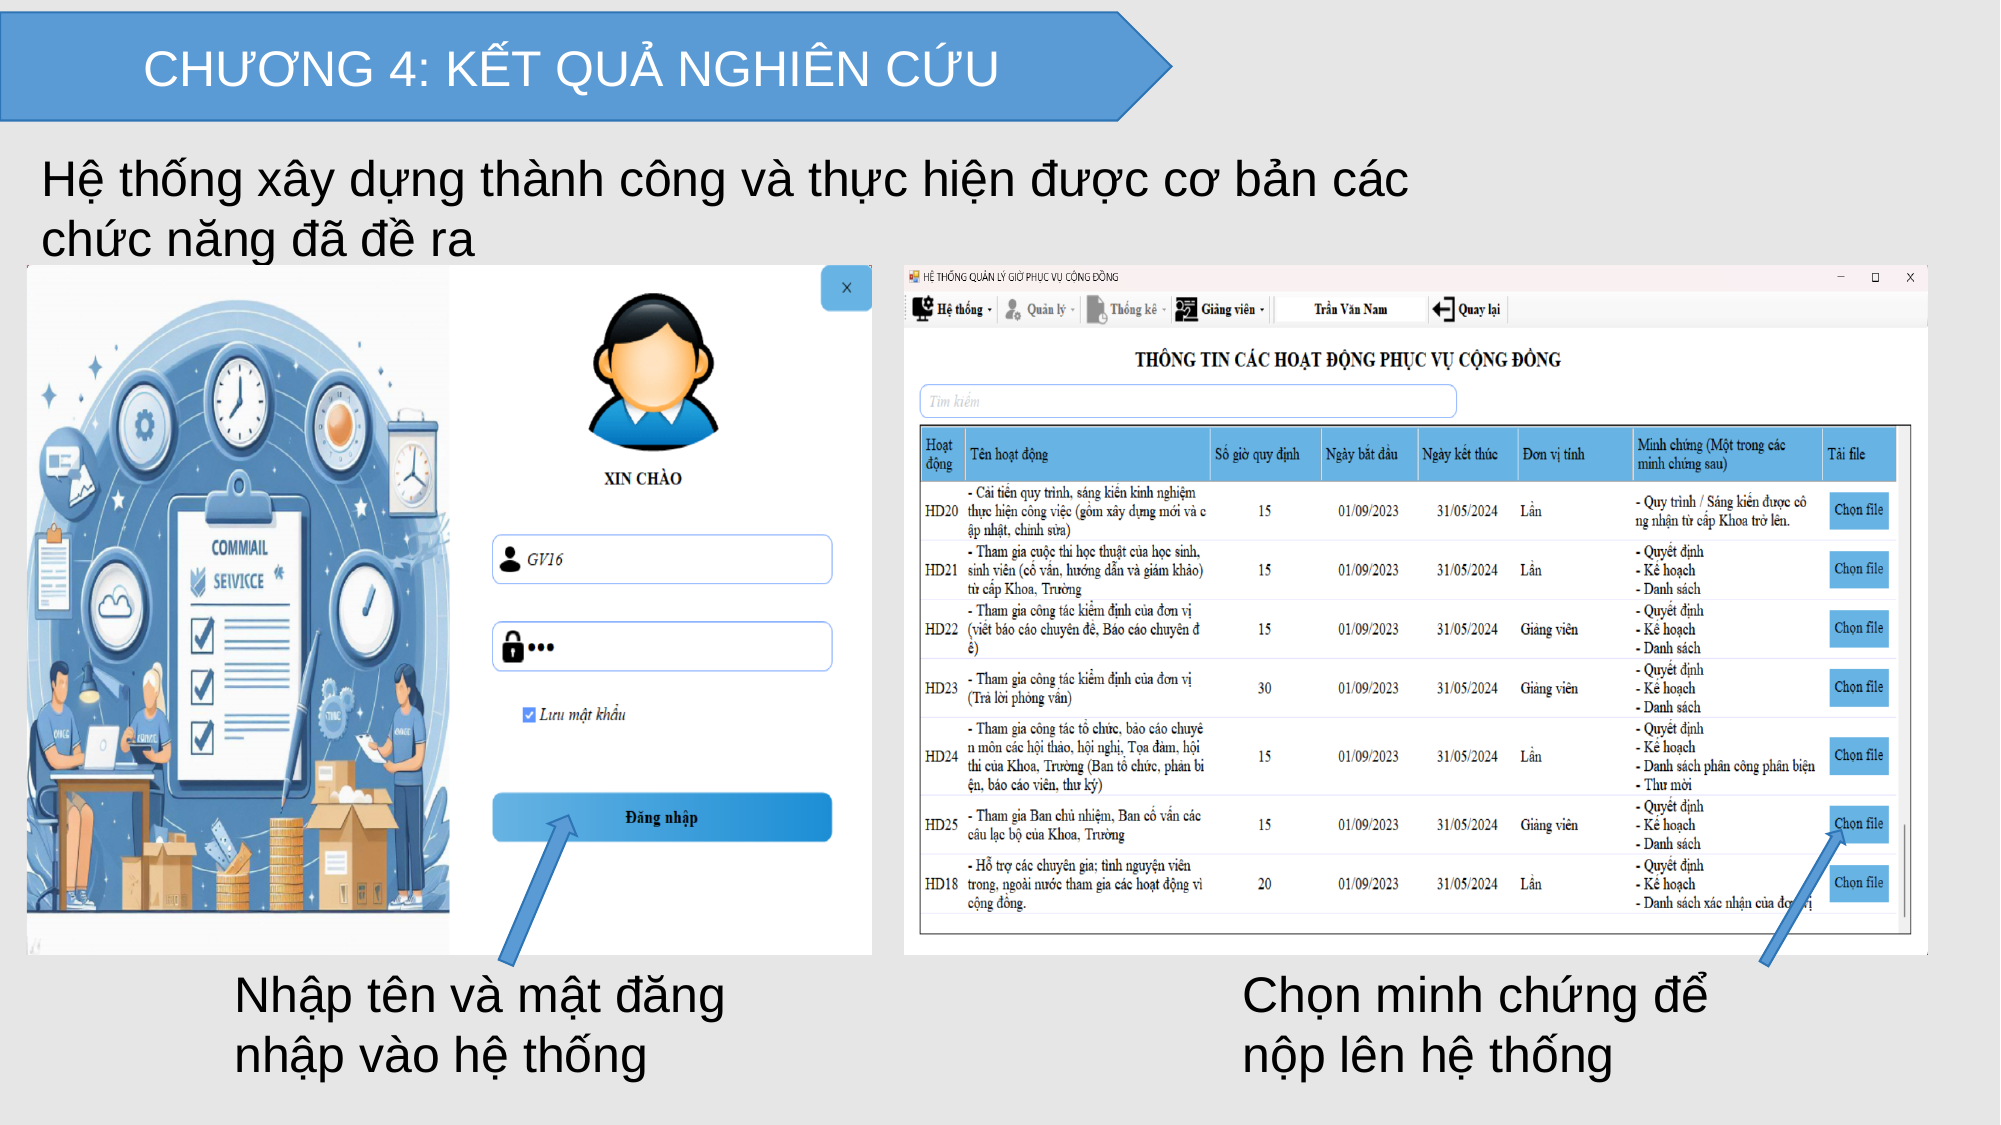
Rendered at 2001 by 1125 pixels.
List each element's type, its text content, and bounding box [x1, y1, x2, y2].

picture [904, 265, 1928, 955]
text_box Hệ thống xây dựng thành công và thực hiện được cơ bản các chức năng đã đề ra [26, 139, 1539, 275]
text_box CHƯƠNG 4: KẾT QUẢ NGHIÊN CỨU [0, 11, 1173, 122]
text_box Chọn minh chứng để nộp lên hệ thống [1227, 955, 1778, 1090]
picture [26, 265, 872, 955]
text_box Nhập tên và mật đăng nhập vào hệ thống [219, 955, 787, 1090]
